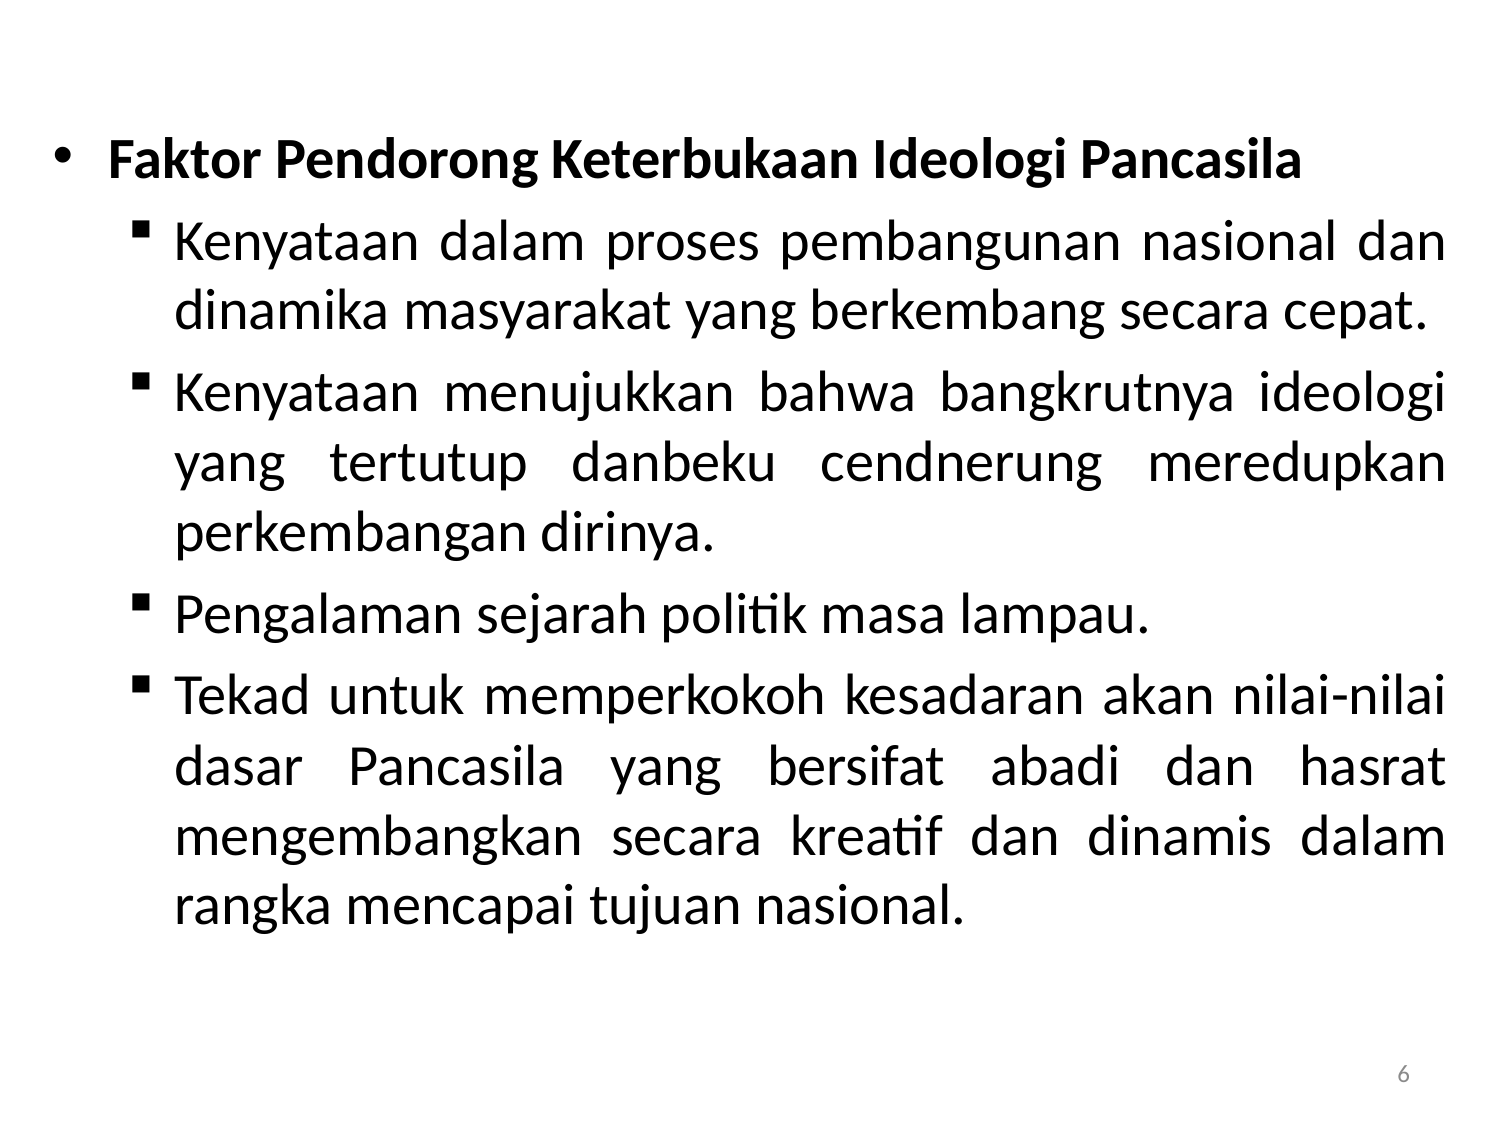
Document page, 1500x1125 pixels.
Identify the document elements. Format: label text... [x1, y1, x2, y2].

list Faktor Pendorong Keterbukaan Ideologi Pancasila Kenyataan dalam proses pembangunan nasional dan dinamika masyarakat yang berkembang secara cepat. Kenyataan menujukkan bahwa bangkrutnya ideologi yang tertutup danbeku cendnerung meredupkan perkembangan dirinya. Pengalaman sejarah politik masa lampau. Tekad untuk memperkokoh kesadaran akan nilai-nilai dasar Pancasila yang bersifat abadi dan hasrat mengembangkan secara kreatif dan dinamis dalam rangka mencapai tujuan nasional. [37, 112, 1463, 1005]
slide_number 6 [1074, 1042, 1425, 1103]
